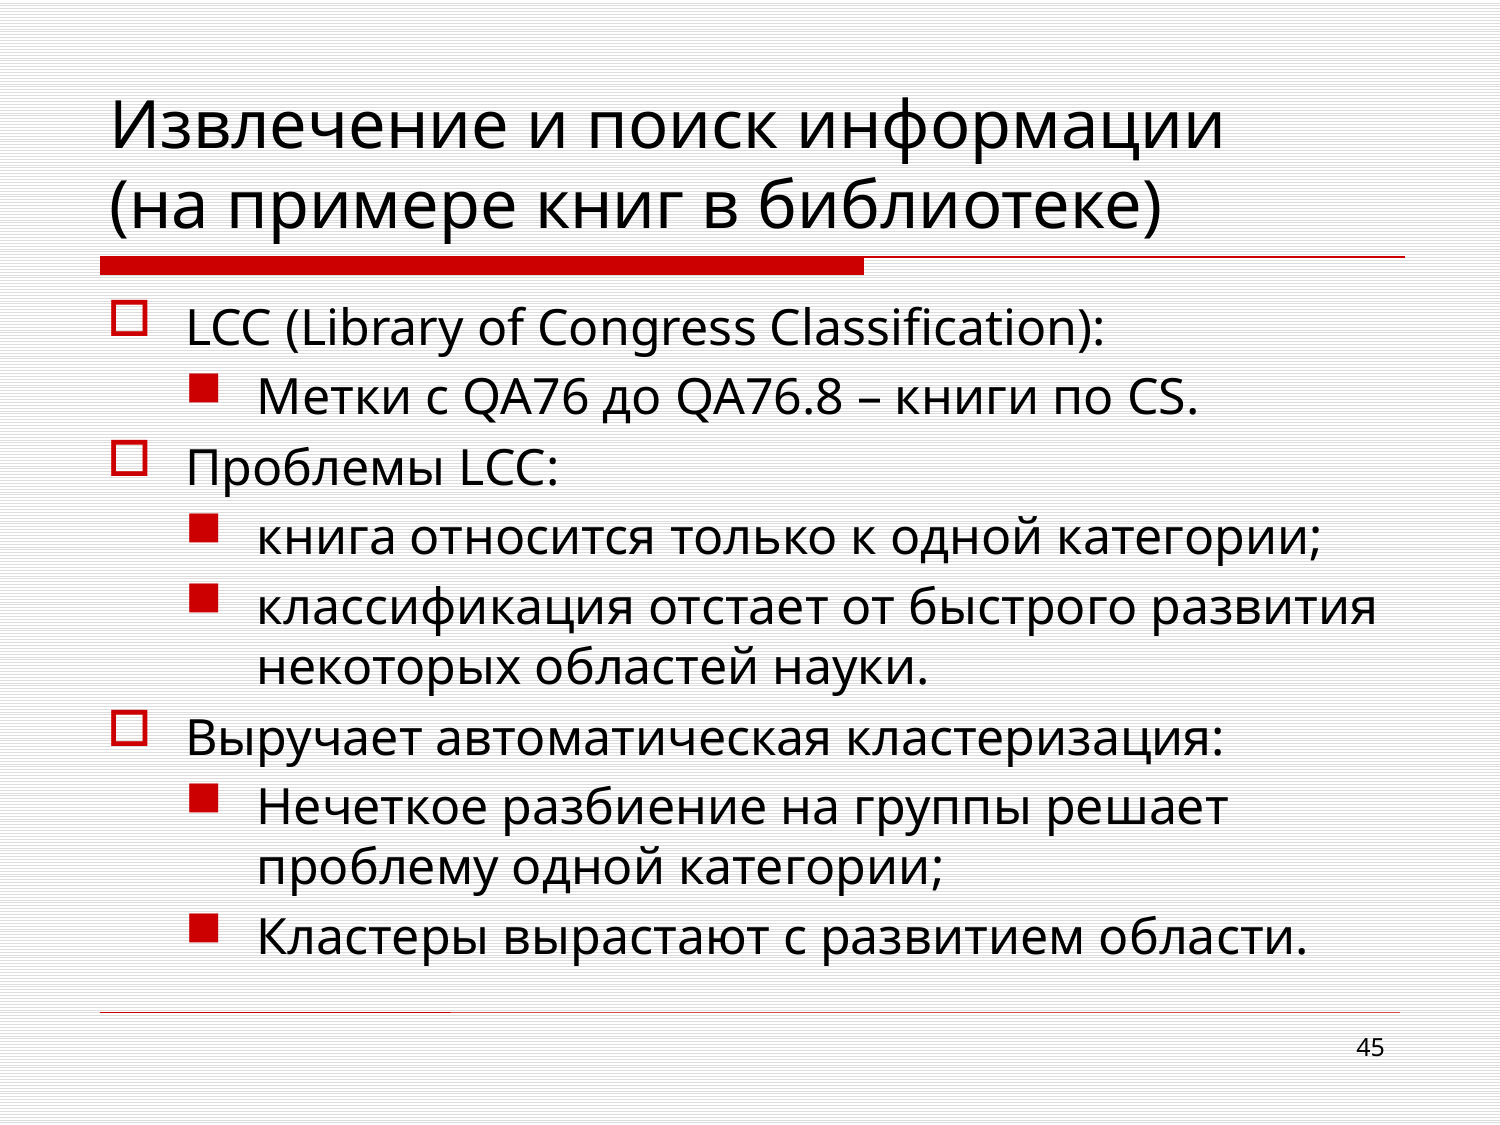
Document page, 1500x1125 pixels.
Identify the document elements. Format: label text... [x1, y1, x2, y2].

slide_number 45 [1074, 1035, 1401, 1103]
list LCC (Library of Congress Classification): Метки с QA76 до QA76.8 – книги по CS. Проблемы LCC: книга относится только к одной категории; классификация отстает от быстрого развития некоторых областей науки. Выручает автоматическая кластеризация: Нечеткое разбиение на группы решает проблему одной категории; Кластеры вырастают с развитием области. [92, 287, 1436, 1035]
title Извлечение и поиск информации (на примере книг в библиотеке) [94, 50, 1407, 250]
